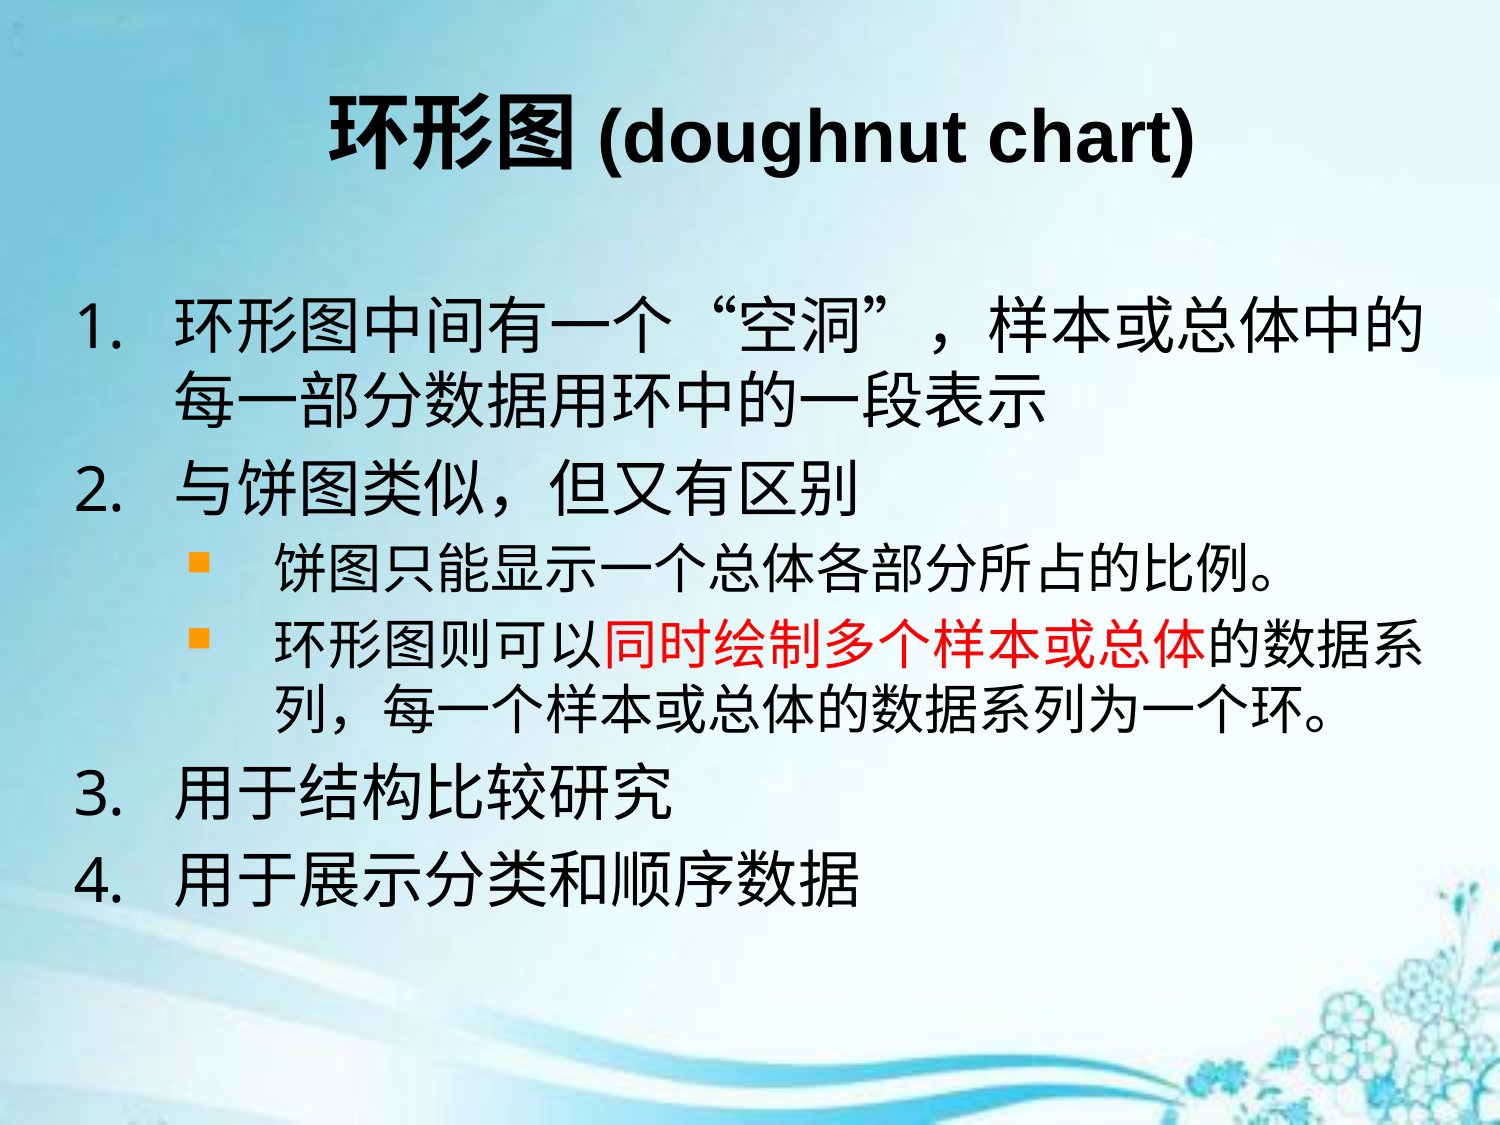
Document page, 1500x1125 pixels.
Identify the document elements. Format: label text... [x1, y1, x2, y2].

title 环形图(doughnut chart) [206, 42, 1319, 225]
picture [0, 0, 1500, 1125]
list 环形图中间有一个“空洞”，样本或总体中的每一部分数据用环中的一段表示 与饼图类似，但又有区别 饼图只能显示一个总体各部分所占的比例。 环形图则可以同时绘制多个样本或总体的数据系列，每一个样本或总体的数据系列为一个环。 用于结构比较研究 用于展示分类和顺序数据 [58, 278, 1442, 1000]
